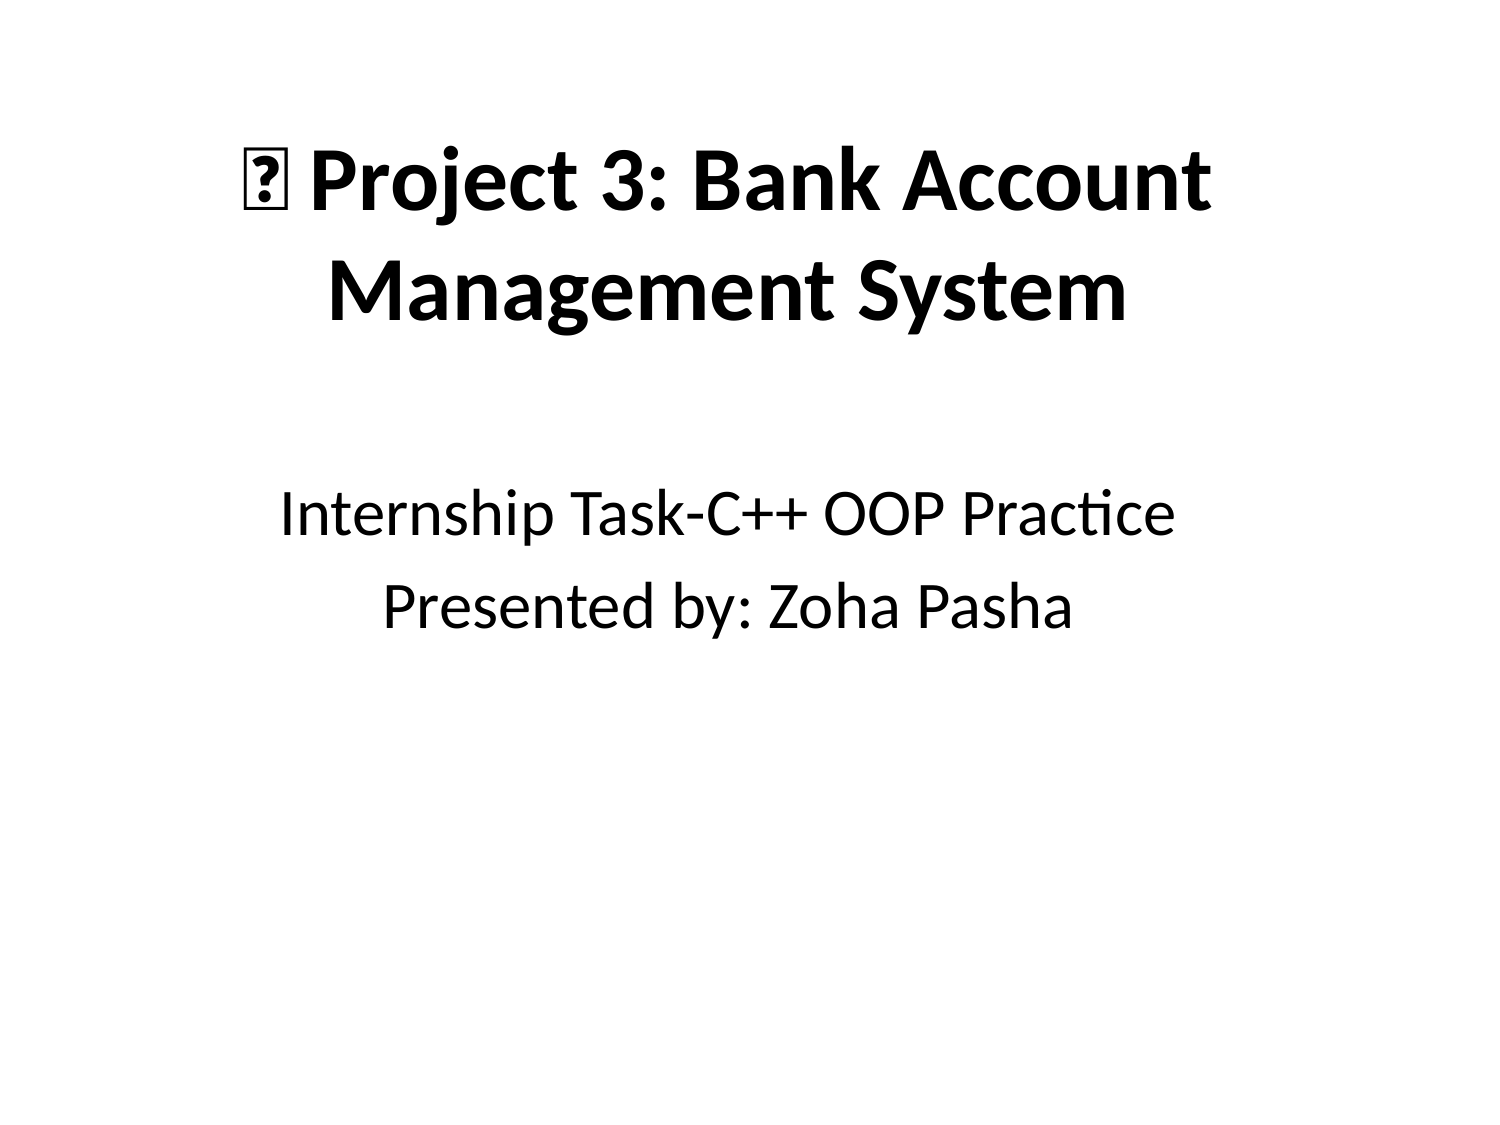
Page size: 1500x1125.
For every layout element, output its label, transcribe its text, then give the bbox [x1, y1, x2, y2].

title 🚀 Project 3: Bank Account Management System [90, 108, 1366, 350]
subtitle Internship Task-C++ OOP Practice Presented by: Zoha Pasha [203, 461, 1254, 749]
